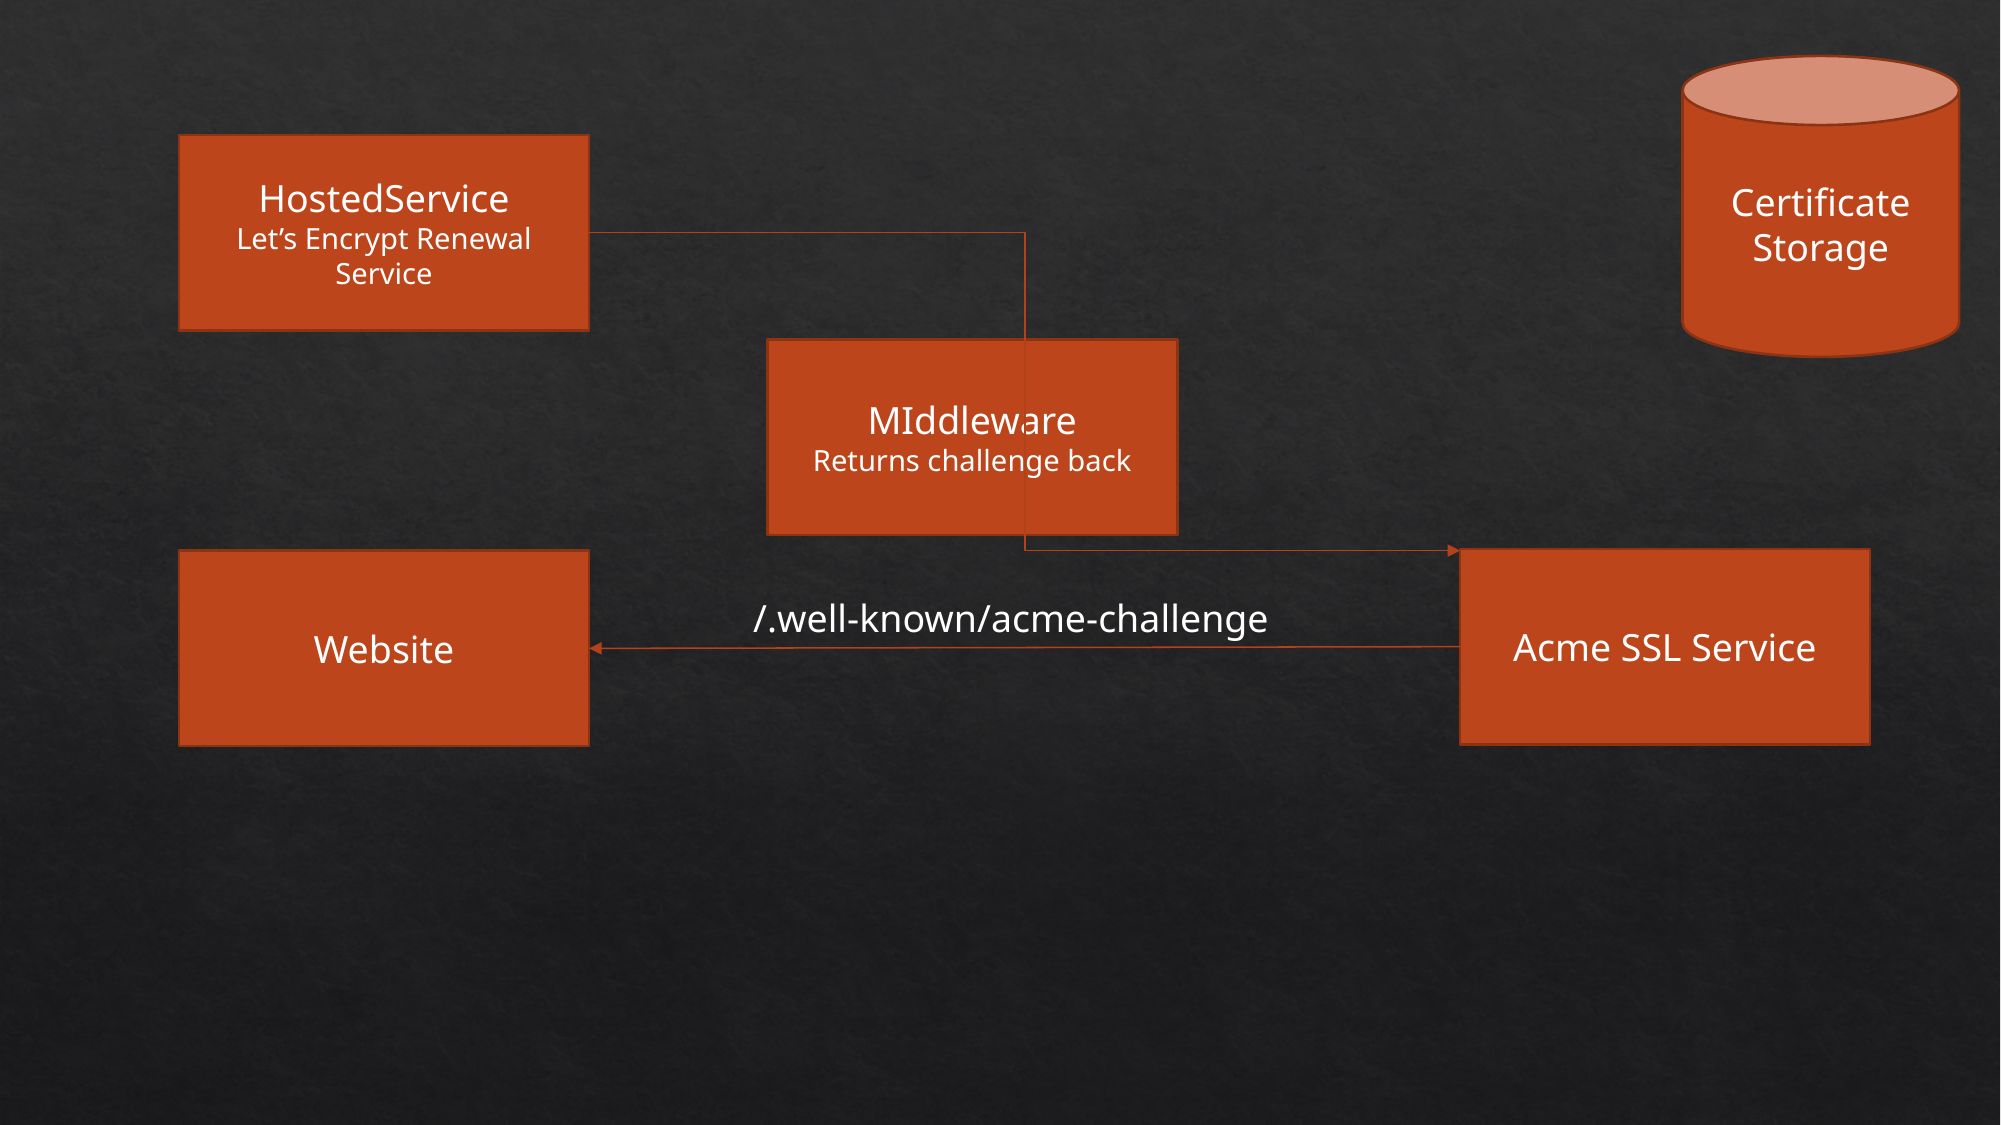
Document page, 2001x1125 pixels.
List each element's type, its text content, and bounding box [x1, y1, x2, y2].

text_box HostedService Let’s Encrypt Renewal Service [178, 134, 590, 332]
text_box Certificate Storage [1681, 54, 1961, 359]
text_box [588, 232, 1461, 551]
text_box Acme SSL Service [1459, 548, 1871, 746]
text_box /.well-known/acme-challenge [738, 587, 1284, 642]
text_box Website [178, 549, 590, 747]
